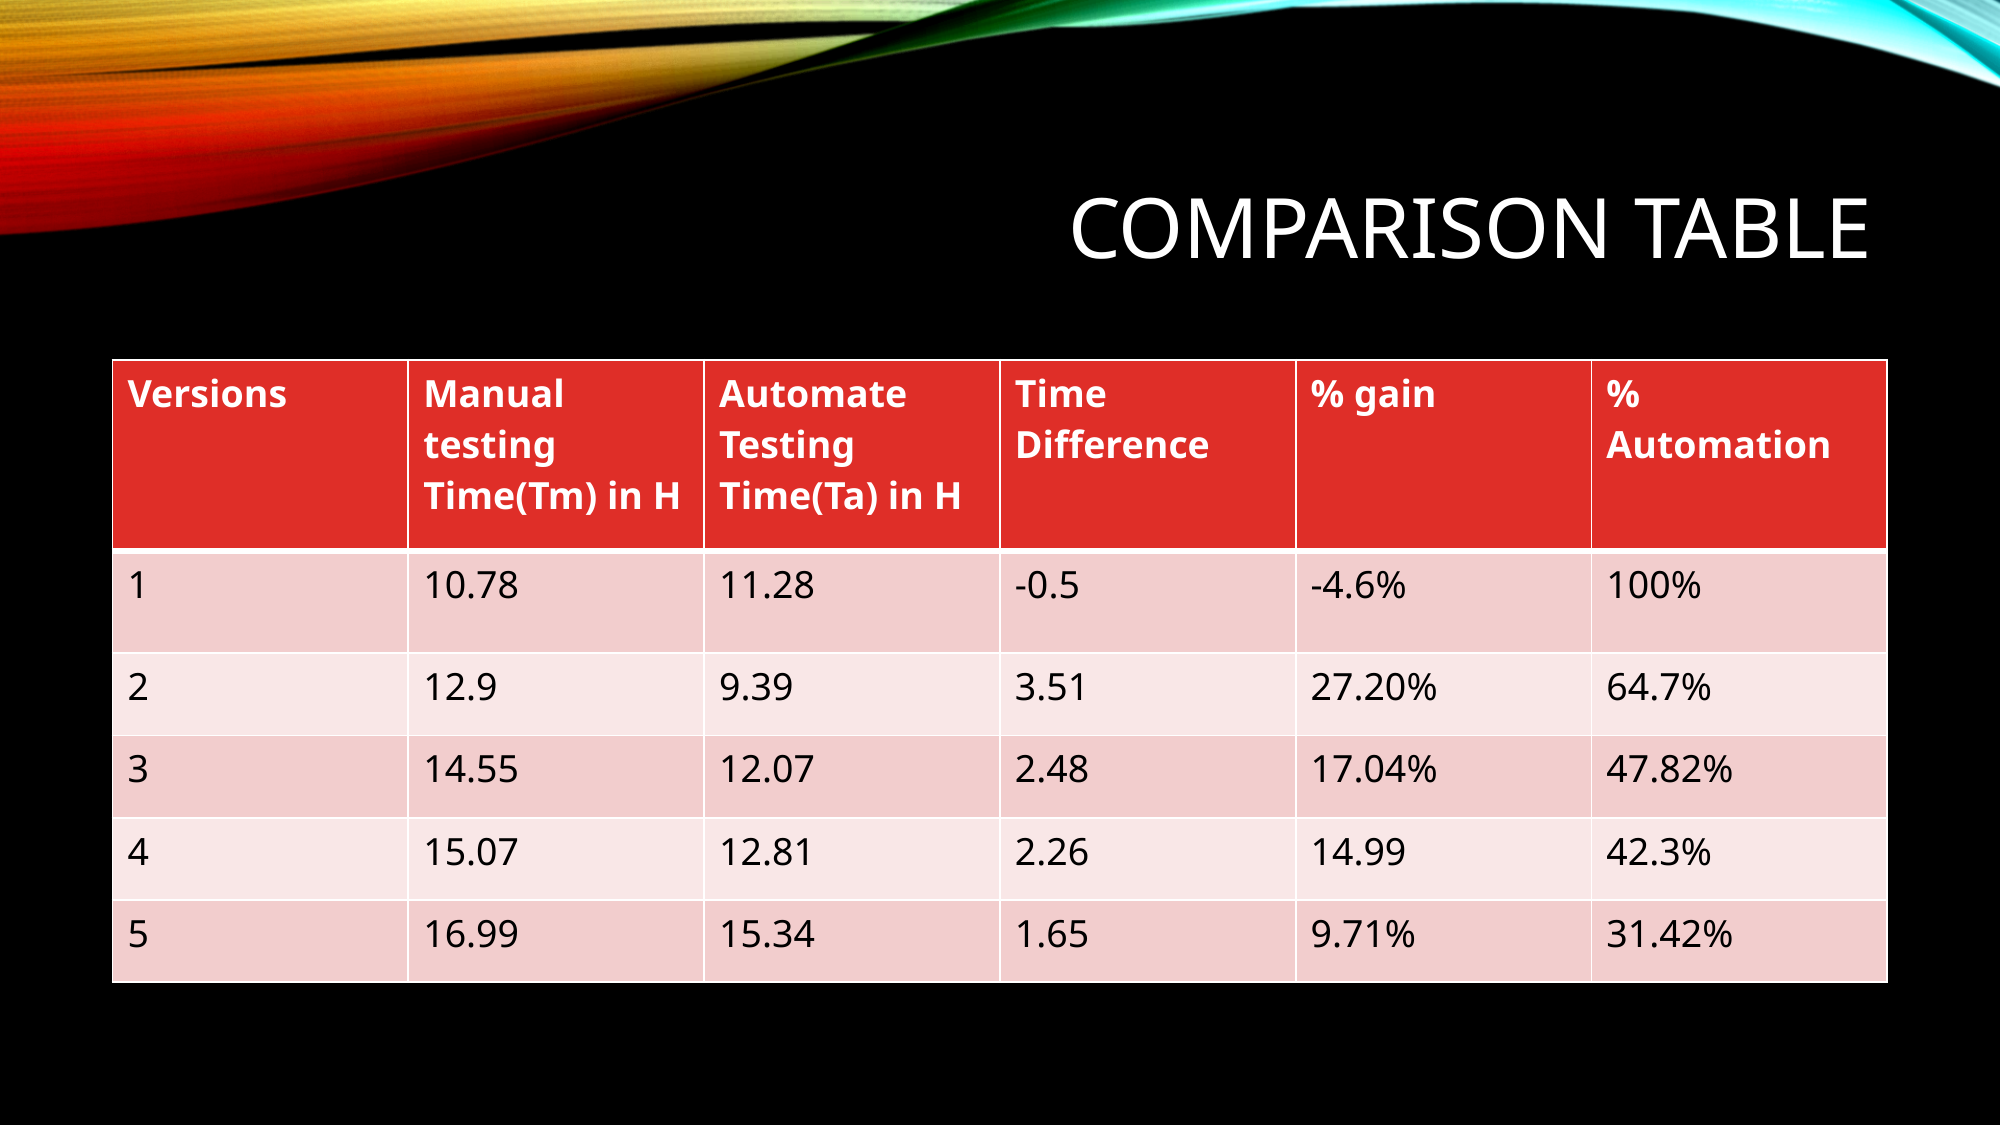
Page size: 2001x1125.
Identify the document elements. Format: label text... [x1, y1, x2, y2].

table_cell 1 [113, 554, 407, 652]
table_header Automate Testing Time(Ta) in H [705, 361, 999, 548]
table_cell 47.82% [1592, 736, 1886, 817]
table_cell 64.7% [1592, 654, 1886, 735]
table_cell 2 [113, 654, 407, 735]
table_cell -0.5 [1001, 554, 1295, 652]
table_header Versions [113, 361, 407, 548]
table_header Manual testing Time(Tm) in H [409, 361, 703, 548]
table_cell 3.51 [1001, 654, 1295, 735]
table_cell 2.48 [1001, 736, 1295, 817]
table_cell 11.28 [705, 554, 999, 652]
table_header % gain [1297, 361, 1591, 548]
table_cell 3 [113, 736, 407, 817]
table_cell 9.71% [1297, 901, 1591, 981]
table_cell 2.26 [1001, 819, 1295, 899]
table_cell 27.20% [1297, 654, 1591, 735]
table_cell 12.9 [409, 654, 703, 735]
table_cell 15.07 [409, 819, 703, 899]
table_cell 15.34 [705, 901, 999, 981]
table_cell 10.78 [409, 554, 703, 652]
table_cell 1.65 [1001, 901, 1295, 981]
table_header % Automation [1592, 361, 1886, 548]
table_cell 16.99 [409, 901, 703, 981]
table_cell 9.39 [705, 654, 999, 735]
table_cell 12.07 [705, 736, 999, 817]
table_cell -4.6% [1297, 554, 1591, 652]
table_cell 42.3% [1592, 819, 1886, 899]
table_cell 17.04% [1297, 736, 1591, 817]
table_cell 14.55 [409, 736, 703, 817]
table_cell 14.99 [1297, 819, 1591, 899]
table_cell 4 [113, 819, 407, 899]
title CoMPARISON TABLE [474, 125, 1888, 338]
table_cell 100% [1592, 554, 1886, 652]
table_cell 5 [113, 901, 407, 981]
table_cell 12.81 [705, 819, 999, 899]
picture [0, 0, 2000, 237]
table_header Time Difference [1001, 361, 1295, 548]
table_cell 31.42% [1592, 901, 1886, 981]
